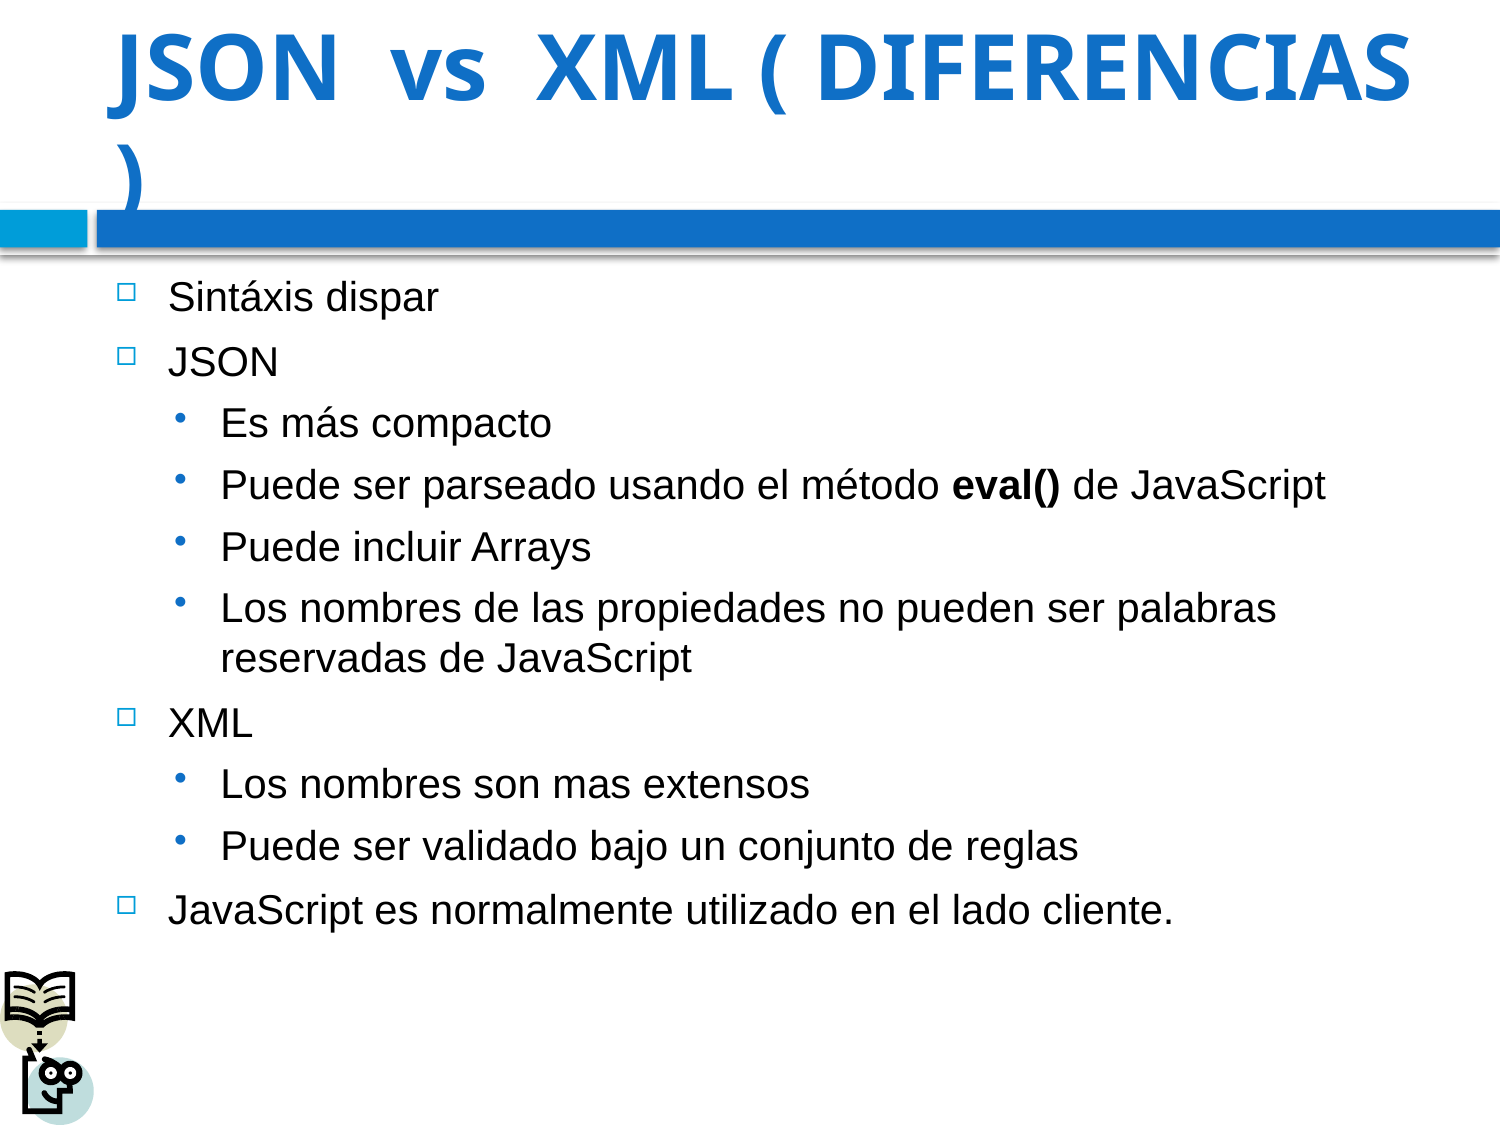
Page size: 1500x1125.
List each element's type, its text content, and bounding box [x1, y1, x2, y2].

title json vs xml ( diferencias ) [99, 37, 1438, 201]
picture [0, 970, 94, 1125]
list Sintáxis dispar JSON Es más compacto Puede ser parseado usando el método eval() de JavaScript Puede incluir Arrays Los nombres de las propiedades no pueden ser palabras reservadas de JavaScript XML Los nombres son mas extensos Puede ser validado bajo un conjunto de reglas JavaScript es normalmente utilizado en el lado cliente. [100, 262, 1439, 1001]
